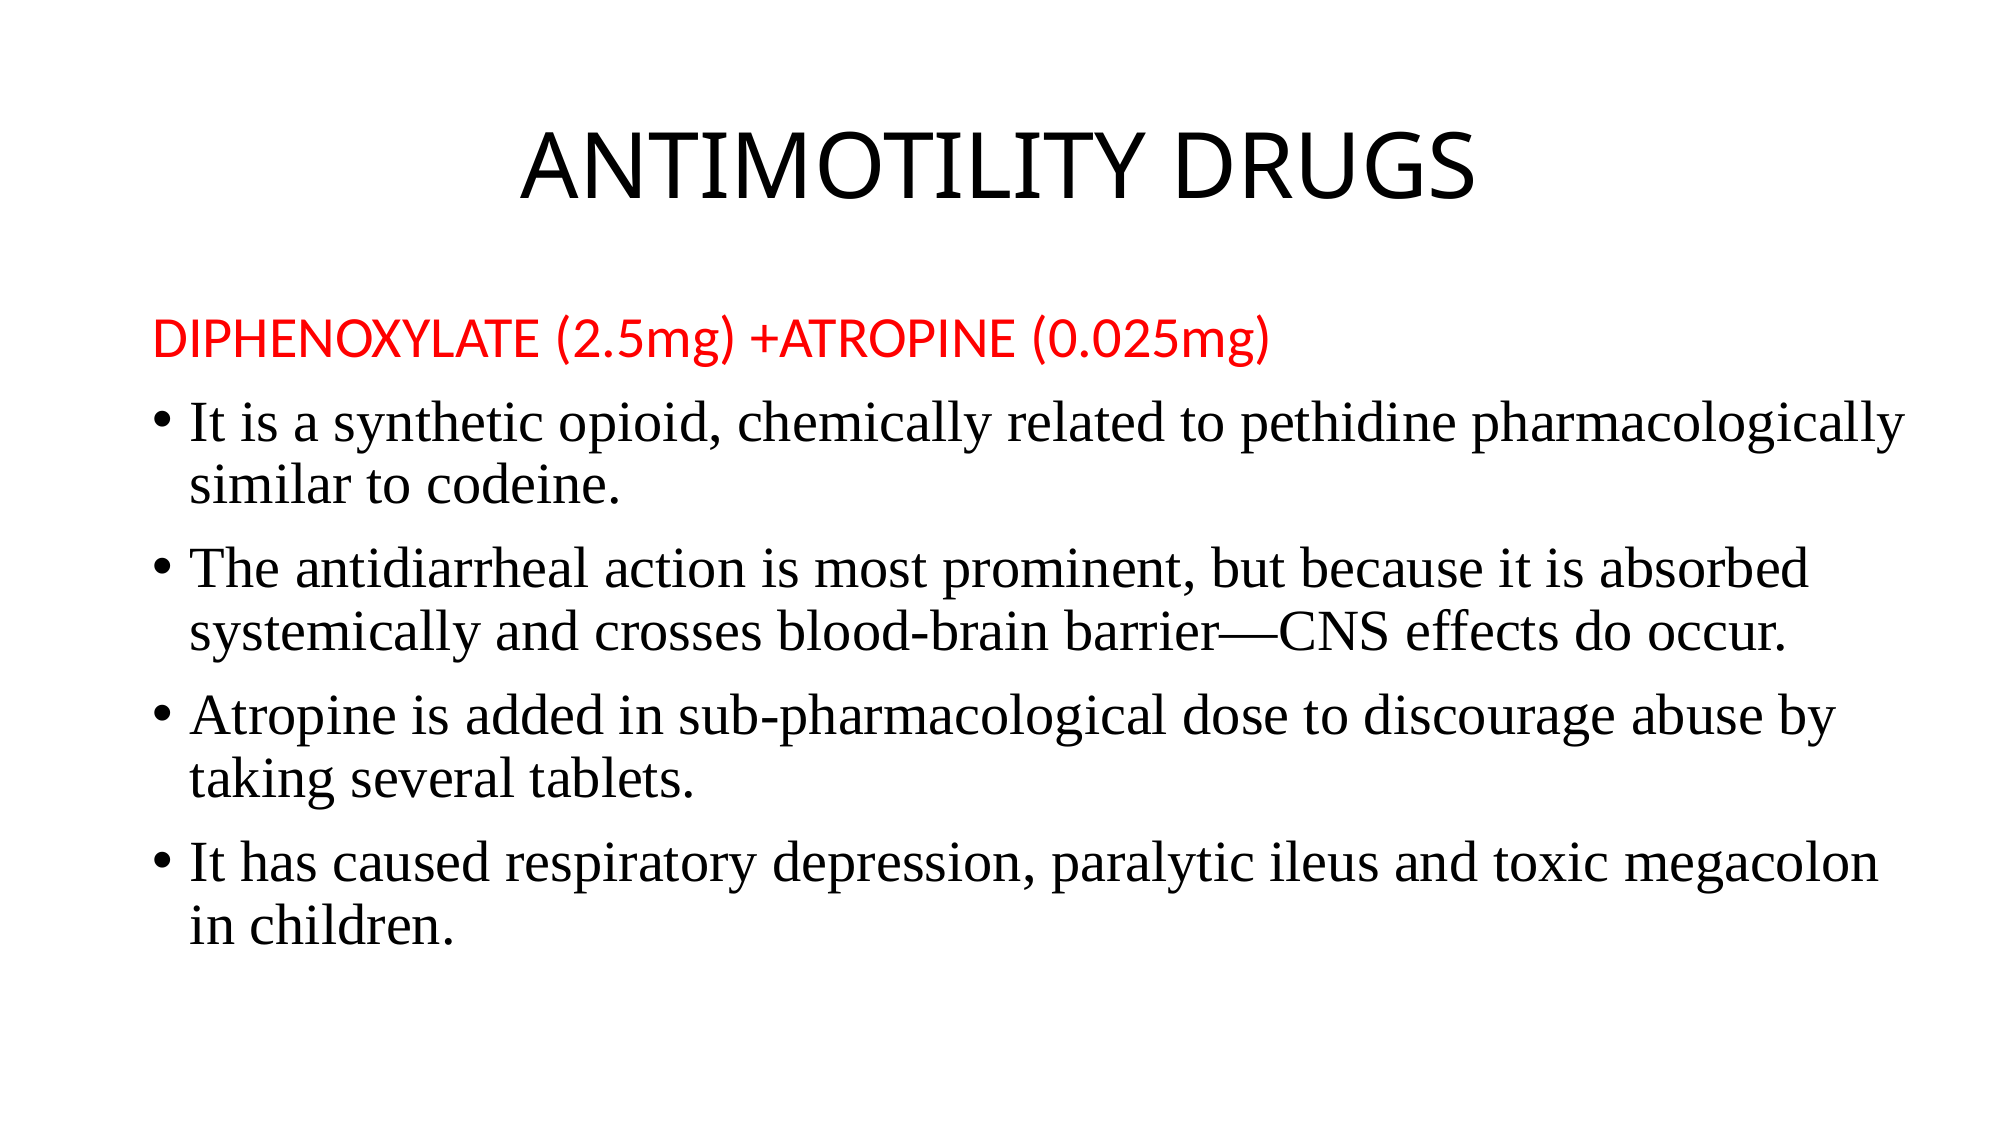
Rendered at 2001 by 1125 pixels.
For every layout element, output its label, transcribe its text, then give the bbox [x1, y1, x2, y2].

list DIPHENOXYLATE (2.5mg) +ATROPINE (0.025mg) It is a synthetic opioid, chemically related to pethidine pharmacologically similar to codeine. The antidiarrheal action is most prominent, but because it is absorbed systemically and crosses blood-brain barrier—CNS effects do occur. Atropine is added in sub-pharmacological dose to discourage abuse by taking several tablets. It has caused respiratory depression, paralytic ileus and toxic megacolon in children. [137, 299, 1927, 1066]
title ANTIMOTILITY DRUGS [137, 59, 1863, 278]
